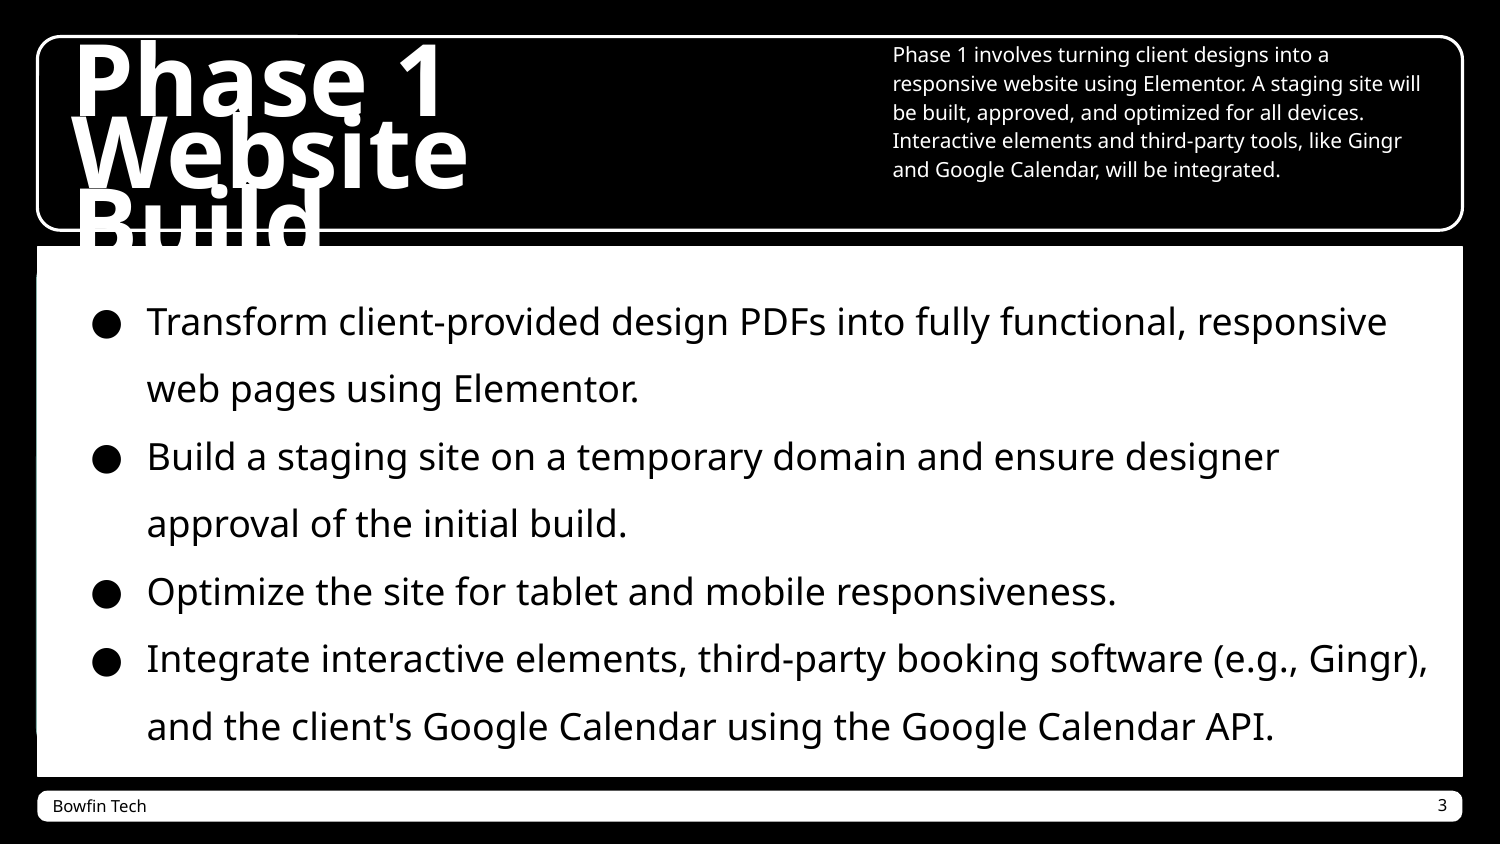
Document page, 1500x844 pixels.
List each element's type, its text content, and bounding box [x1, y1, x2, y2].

list Transform client-provided design PDFs into fully functional, responsive web pages using Elementor. Build a staging site on a temporary domain and ensure designer approval of the initial build. Optimize the site for tablet and mobile responsiveness. Integrate interactive elements, third-party booking software (e.g., Gingr), and the client's Google Calendar using the Google Calendar API. [56, 260, 1445, 763]
text_box [37, 246, 1463, 776]
subtitle Bowfin Tech [37, 790, 643, 822]
title Phase 1 Website Build [56, 44, 761, 184]
list Phase 1 involves turning client designs into a responsive website using Elementor. A staging site will be built, approved, and optimized for all devices. Interactive elements and third-party tools, like Gingr and Google Calendar, will be integrated. [877, 23, 1445, 146]
